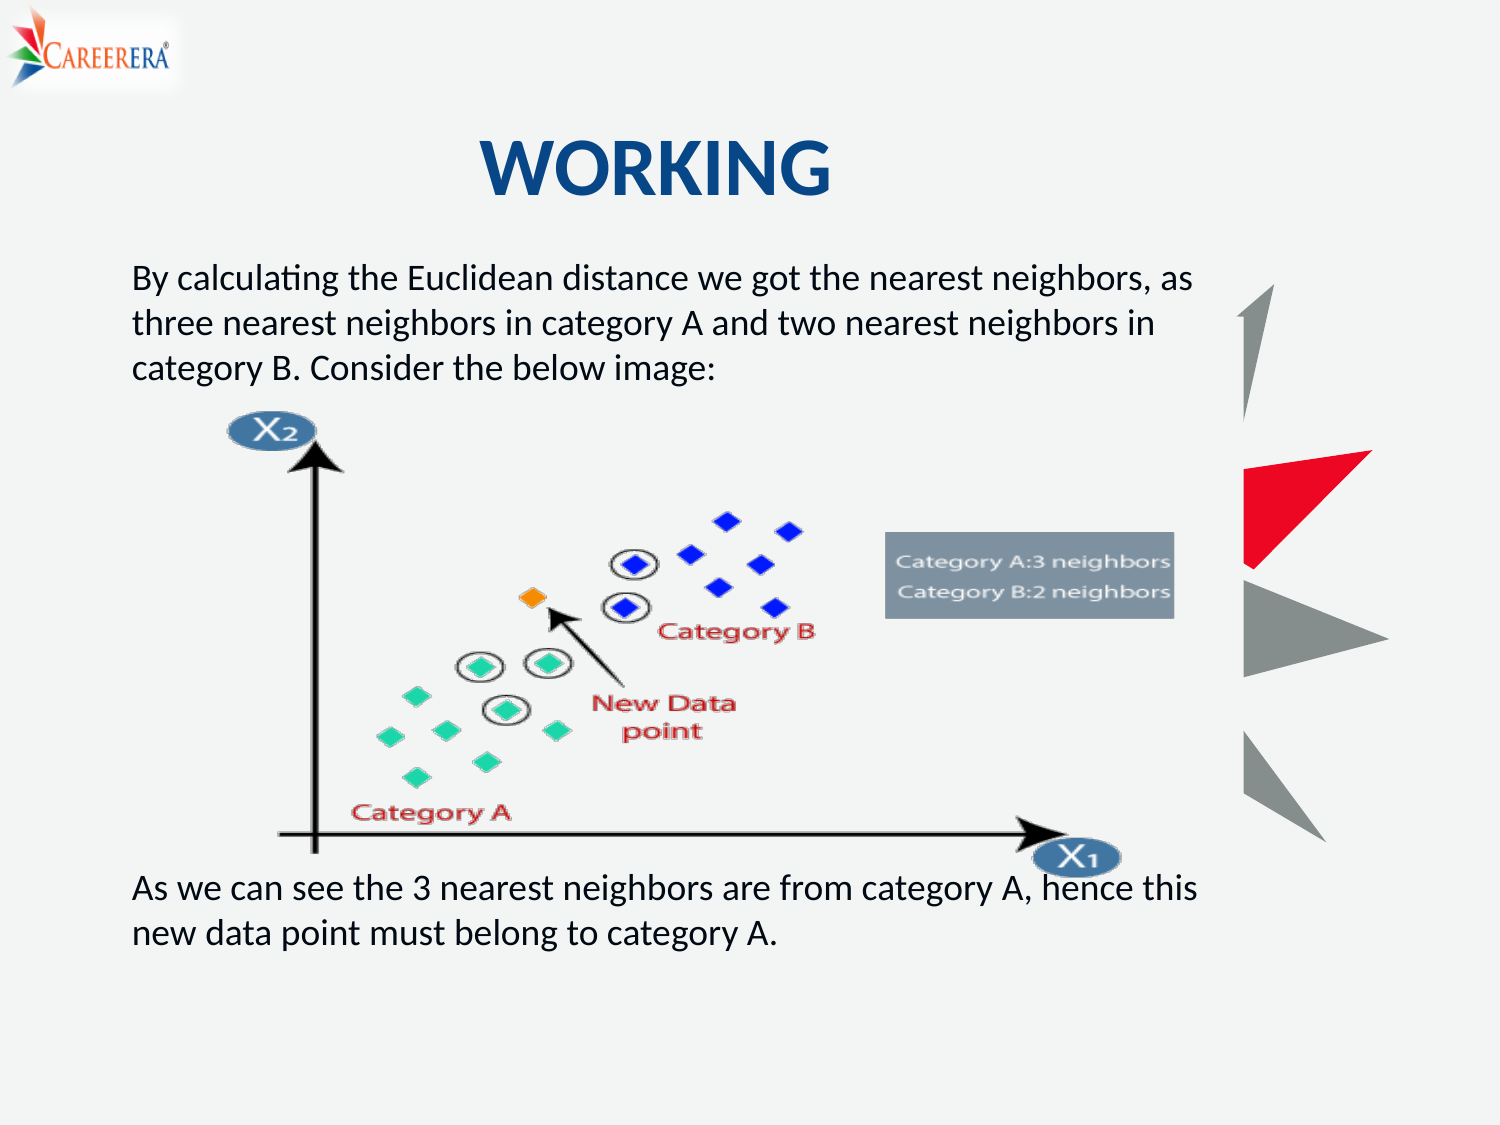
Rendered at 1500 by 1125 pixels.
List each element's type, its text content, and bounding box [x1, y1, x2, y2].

text_box As we can see the 3 nearest neighbors are from category A, hence this new data point must belong to category A. [117, 855, 1231, 1006]
picture [0, 0, 196, 108]
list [210, 398, 1184, 891]
title WORKING [99, 59, 1213, 278]
text_box By calculating the Euclidean distance we got the nearest neighbors, as three nearest neighbors in category A and two nearest neighbors in category B. Consider the below image: [117, 246, 1243, 441]
